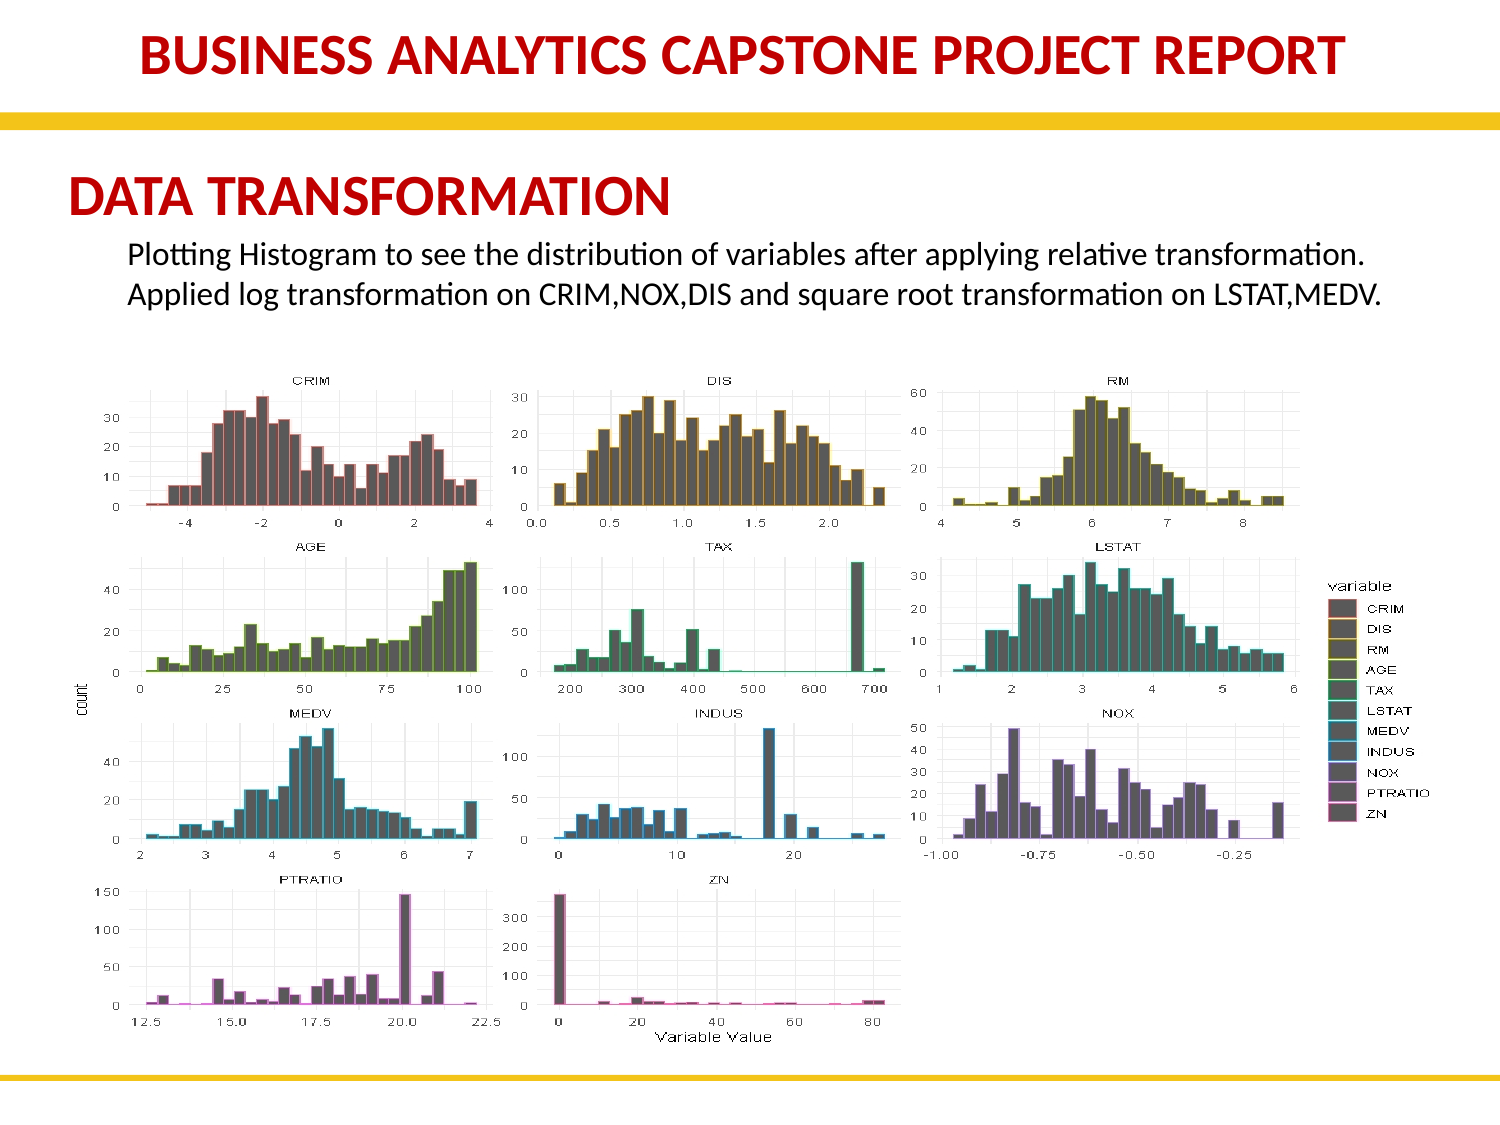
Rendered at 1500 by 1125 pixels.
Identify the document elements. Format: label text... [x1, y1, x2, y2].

picture [62, 362, 1451, 1051]
text_box [0, 1073, 1500, 1083]
text_box DATA TRANSFORMATION [53, 149, 687, 235]
text_box [0, 110, 1500, 132]
text_box BUSINESS ANALYTICS CAPSTONE PROJECT REPORT [49, 8, 1437, 94]
text_box Plotting Histogram to see the distribution of variables after applying relative transformation. Applied log transformation on CRIM,NOX,DIS and square root transformation on LSTAT,MEDV. [112, 225, 1437, 320]
